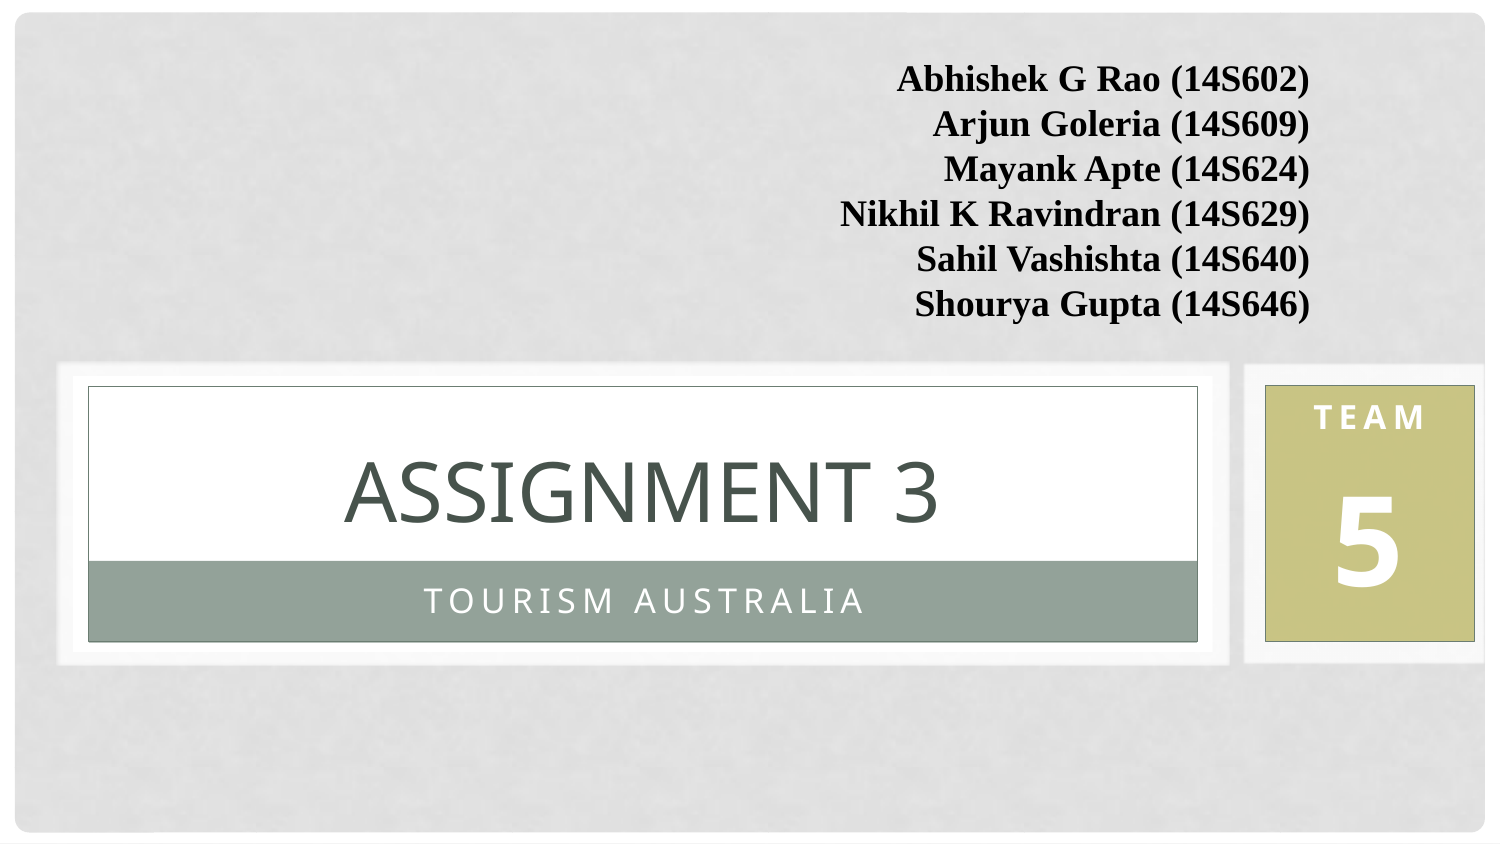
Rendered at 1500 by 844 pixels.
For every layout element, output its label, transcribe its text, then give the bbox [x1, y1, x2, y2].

subtitle Tourism Australia [105, 571, 1181, 629]
title Assignment 3 [99, 397, 1187, 547]
text_box Team 5 [1262, 386, 1475, 622]
text_box Abhishek G Rao (14S602) Arjun Goleria (14S609) Mayank Apte (14S624) Nikhil K Ravindran (14S629) Sahil Vashishta (14S640) Shourya Gupta (14S646) [574, 46, 1325, 332]
